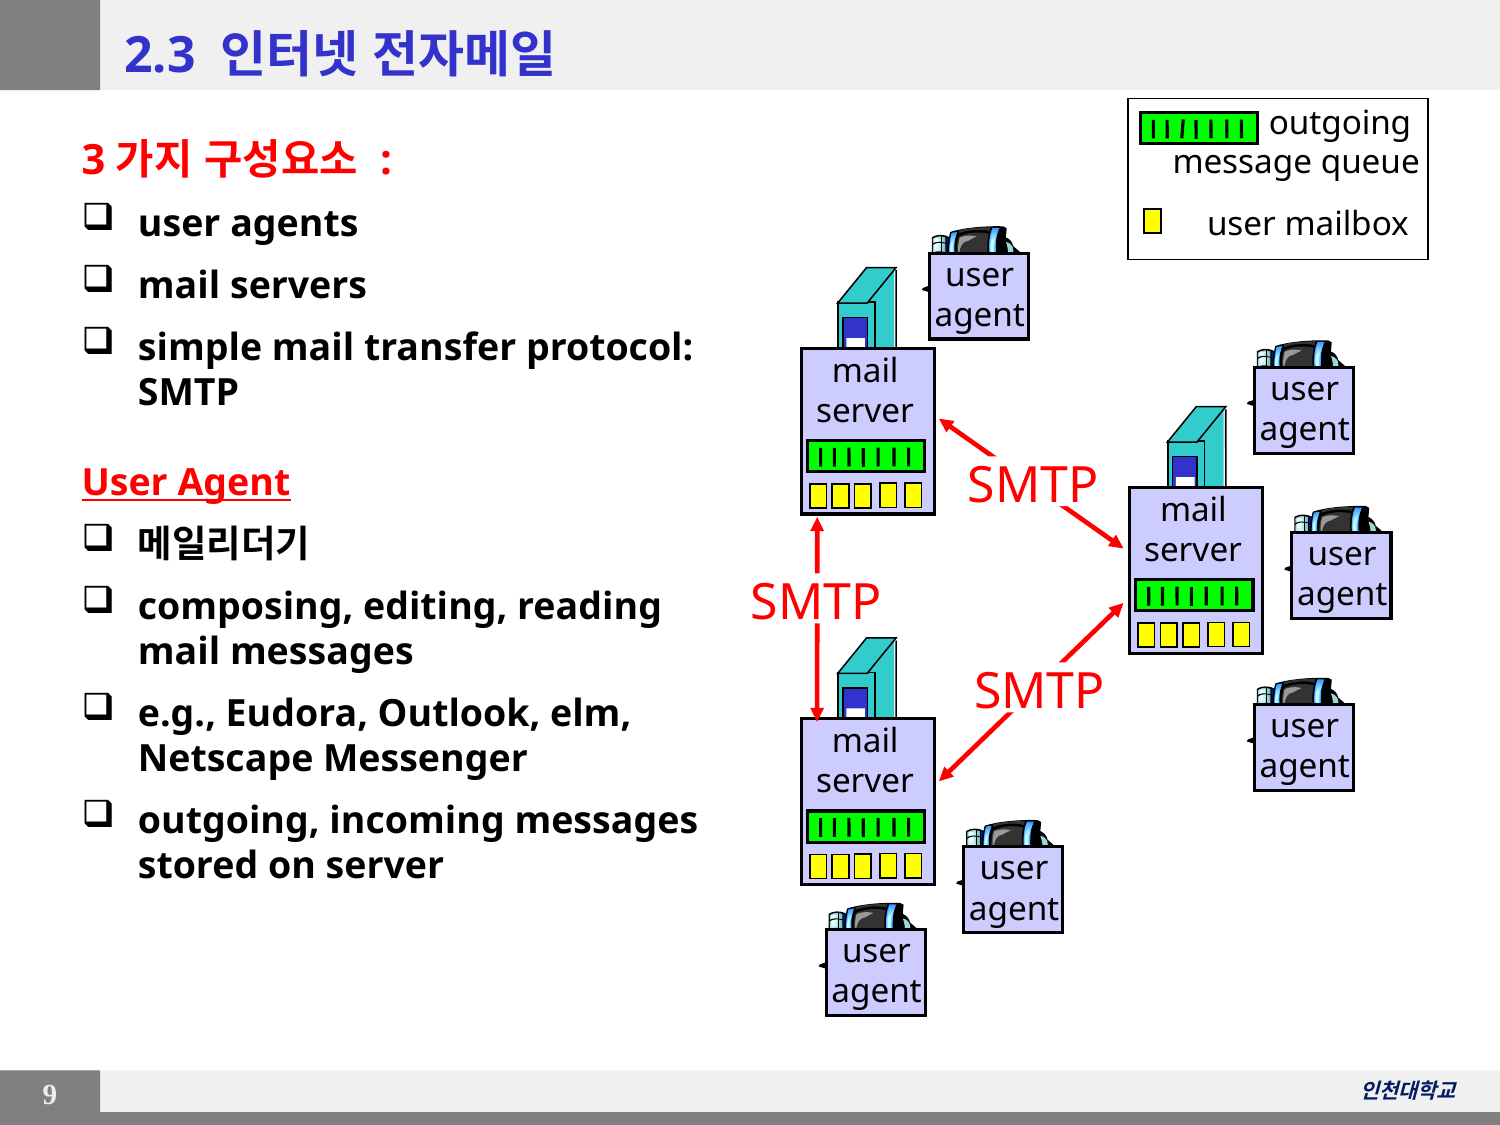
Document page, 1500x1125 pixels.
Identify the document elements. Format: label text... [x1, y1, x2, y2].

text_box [1167, 406, 1226, 479]
list 3가지 구성요소 : user agents mail servers simple mail transfer protocol: SMTP User Agent 메일리더기 composing, editing, reading mail messages e.g., Eudora, Outlook, elm, Netscape Messenger outgoing, incoming messages stored on server [66, 125, 761, 1034]
text_box [939, 736, 987, 782]
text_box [1246, 676, 1364, 793]
text_box [1097, 530, 1122, 549]
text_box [799, 267, 935, 515]
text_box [799, 637, 935, 885]
title 2.3 인터넷 전자메일 [109, 14, 1433, 91]
text_box [1128, 98, 1142, 260]
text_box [1140, 93, 1426, 251]
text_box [948, 444, 1119, 521]
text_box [818, 901, 936, 1018]
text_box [955, 818, 1073, 935]
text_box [731, 561, 901, 638]
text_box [1127, 480, 1263, 654]
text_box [921, 225, 1039, 342]
text_box [939, 418, 974, 443]
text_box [1246, 339, 1364, 456]
text_box [811, 523, 824, 560]
text_box [1075, 603, 1122, 649]
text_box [954, 650, 1125, 727]
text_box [1283, 504, 1401, 621]
